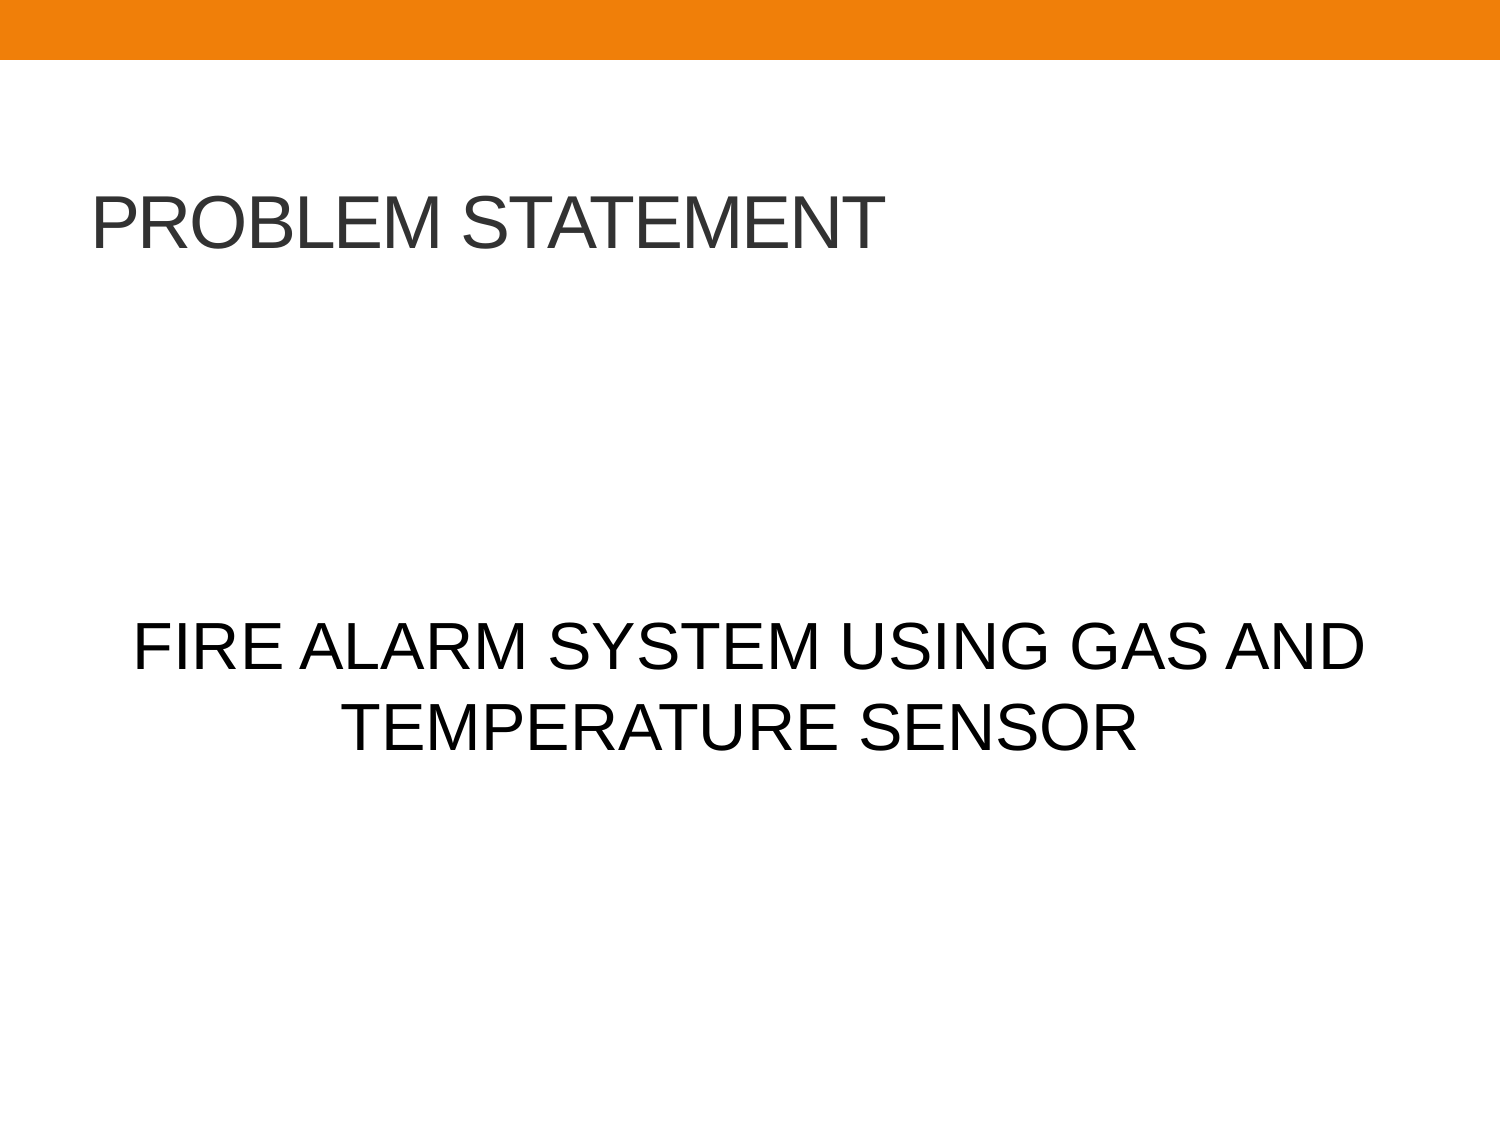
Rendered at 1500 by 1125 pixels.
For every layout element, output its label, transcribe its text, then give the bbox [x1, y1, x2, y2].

title PROBLEM STATEMENT [75, 87, 1425, 350]
list FIRE ALARM SYSTEM USING GAS AND TEMPERATURE SENSOR [75, 408, 1425, 1063]
